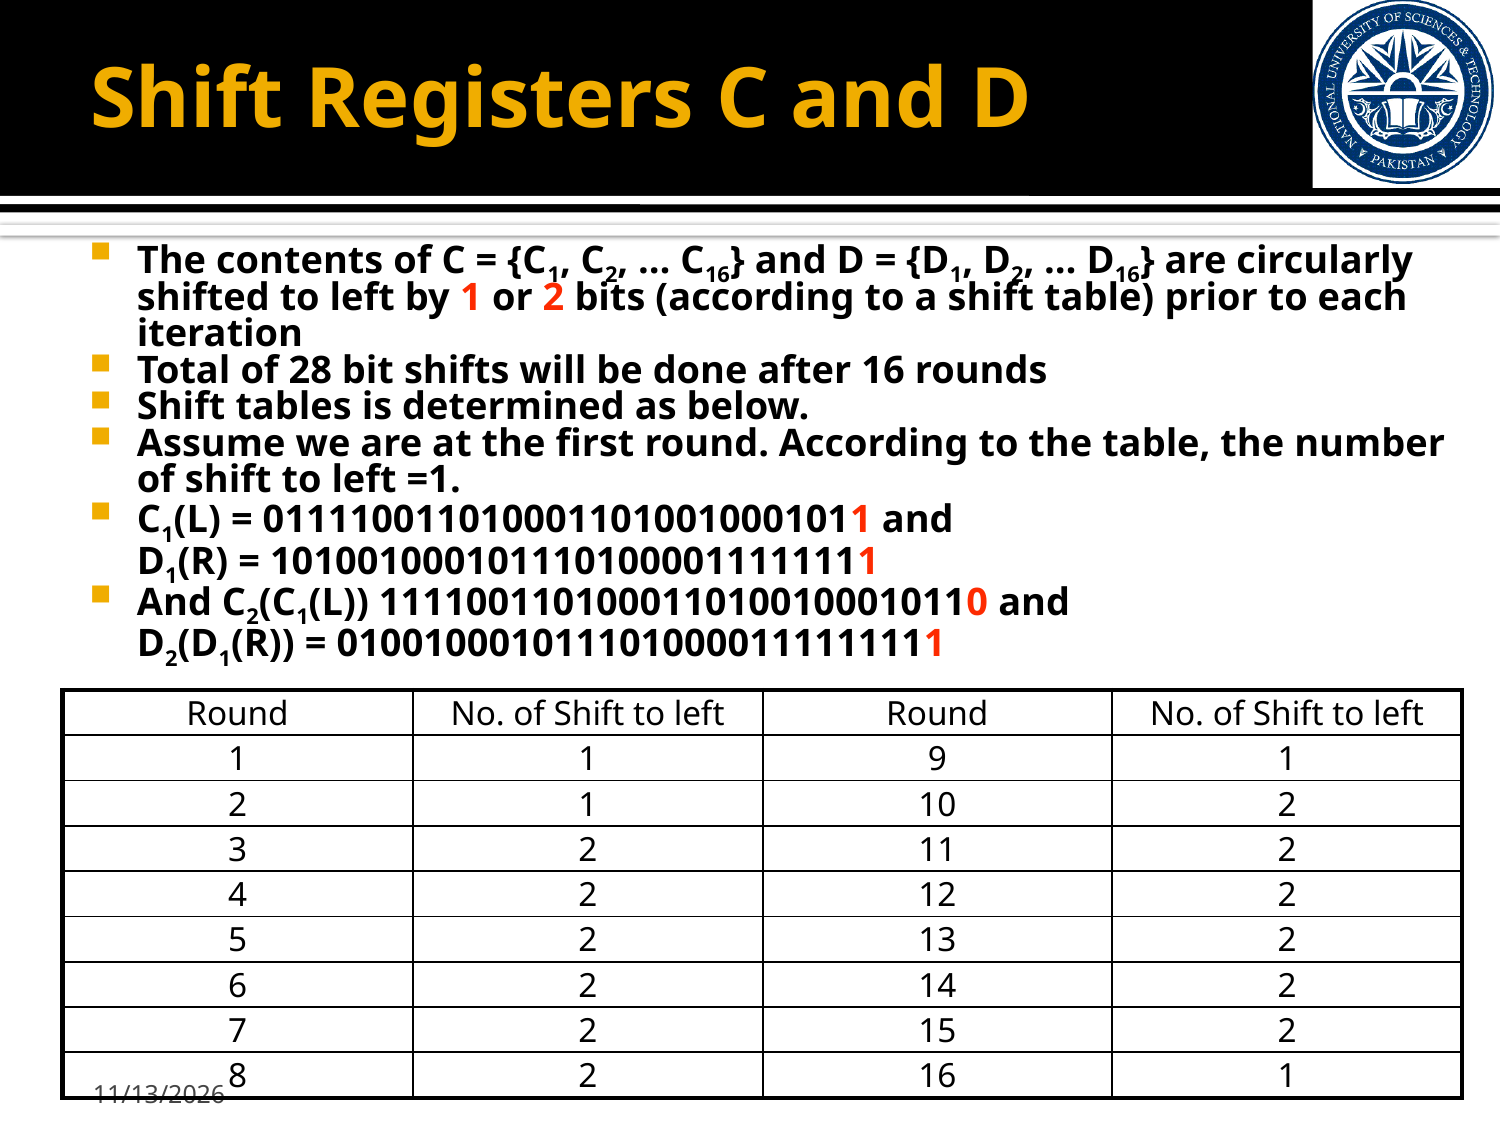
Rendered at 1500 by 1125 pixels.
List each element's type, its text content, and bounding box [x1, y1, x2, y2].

table_cell 16 [764, 1053, 1111, 1096]
table_header No. of Shift to left [1113, 692, 1460, 734]
table_cell 7 [65, 1008, 412, 1051]
table_cell 9 [764, 736, 1111, 780]
table_cell 2 [65, 781, 412, 825]
table_cell 2 [414, 1008, 762, 1051]
table_cell 11 [764, 827, 1111, 870]
table_cell 14 [764, 963, 1111, 1006]
table_cell 2 [414, 1053, 762, 1096]
table_cell 3 [65, 827, 412, 870]
table_cell 8 [65, 1053, 412, 1096]
table_cell 1 [65, 736, 412, 780]
table_cell 1 [414, 736, 762, 780]
table_cell 2 [414, 872, 762, 916]
table_cell 4 [65, 872, 412, 916]
picture [1312, 0, 1500, 188]
table_cell 2 [414, 827, 762, 870]
table_cell 1 [1113, 1053, 1460, 1096]
list The contents of C = {C1, C2, … C16} and D = {D1, D2, … D16} are circularly shifted to left by 1 or 2 bits (according to a shift table) prior to each iteration Total of 28 bit shifts will be done after 16 rounds Shift tables is determined as below. Assume we are at the first round. According to the table, the number of shift to left =1. C1(L) = 0111100110100011010010001011 and D1(R) = 1010010001011101000011111111 And C2(C1(L)) 1111001101000110100100010110 and D2(D1(R)) = 0100100010111010000111111111 [62, 224, 1500, 675]
table_cell 2 [1113, 917, 1460, 961]
table_cell 2 [1113, 963, 1460, 1006]
table_cell 5 [65, 917, 412, 961]
table_cell 12 [764, 872, 1111, 916]
table_header Round [65, 692, 412, 734]
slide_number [75, 1067, 425, 1113]
table_cell 15 [764, 1008, 1111, 1051]
title Shift Registers C and D [75, 12, 1313, 175]
table_cell 10 [764, 781, 1111, 825]
table_header No. of Shift to left [414, 692, 762, 734]
table_cell 2 [1113, 827, 1460, 870]
table_cell 2 [1113, 1008, 1460, 1051]
table_cell 2 [414, 917, 762, 961]
table_cell 1 [414, 781, 762, 825]
table_cell 2 [1113, 872, 1460, 916]
table_cell 6 [65, 963, 412, 1006]
table_cell 13 [764, 917, 1111, 961]
table_cell 1 [1113, 736, 1460, 780]
table_cell 2 [414, 963, 762, 1006]
table_header Round [764, 692, 1111, 734]
table_cell 2 [1113, 781, 1460, 825]
